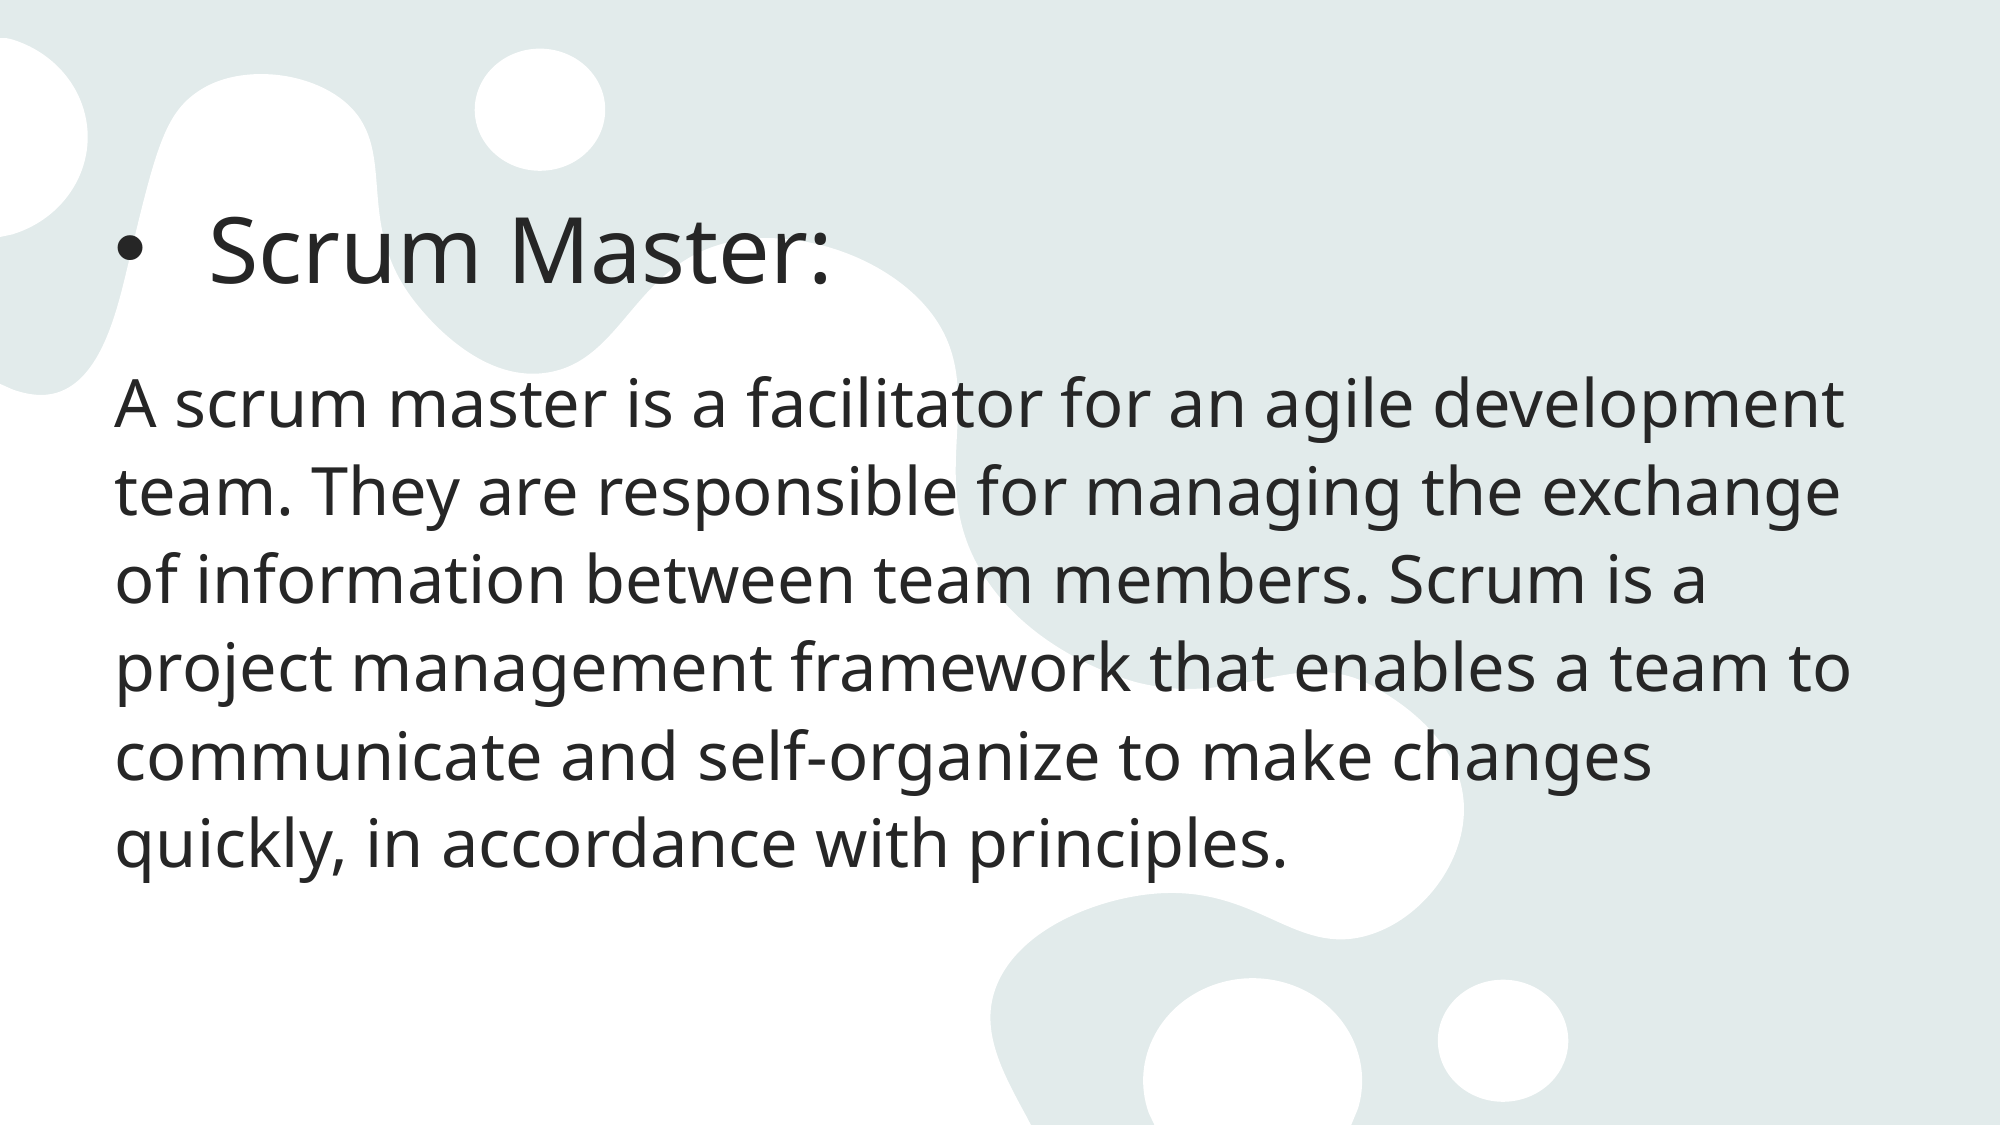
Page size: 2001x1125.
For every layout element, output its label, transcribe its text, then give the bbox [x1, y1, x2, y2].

title Scrum Master: [99, 91, 1900, 309]
list A scrum master is a facilitator for an agile development team. They are responsible for managing the exchange of information between team members. Scrum is a project management framework that enables a team to communicate and self-organize to make changes quickly, in accordance with principles. [99, 345, 1900, 1008]
